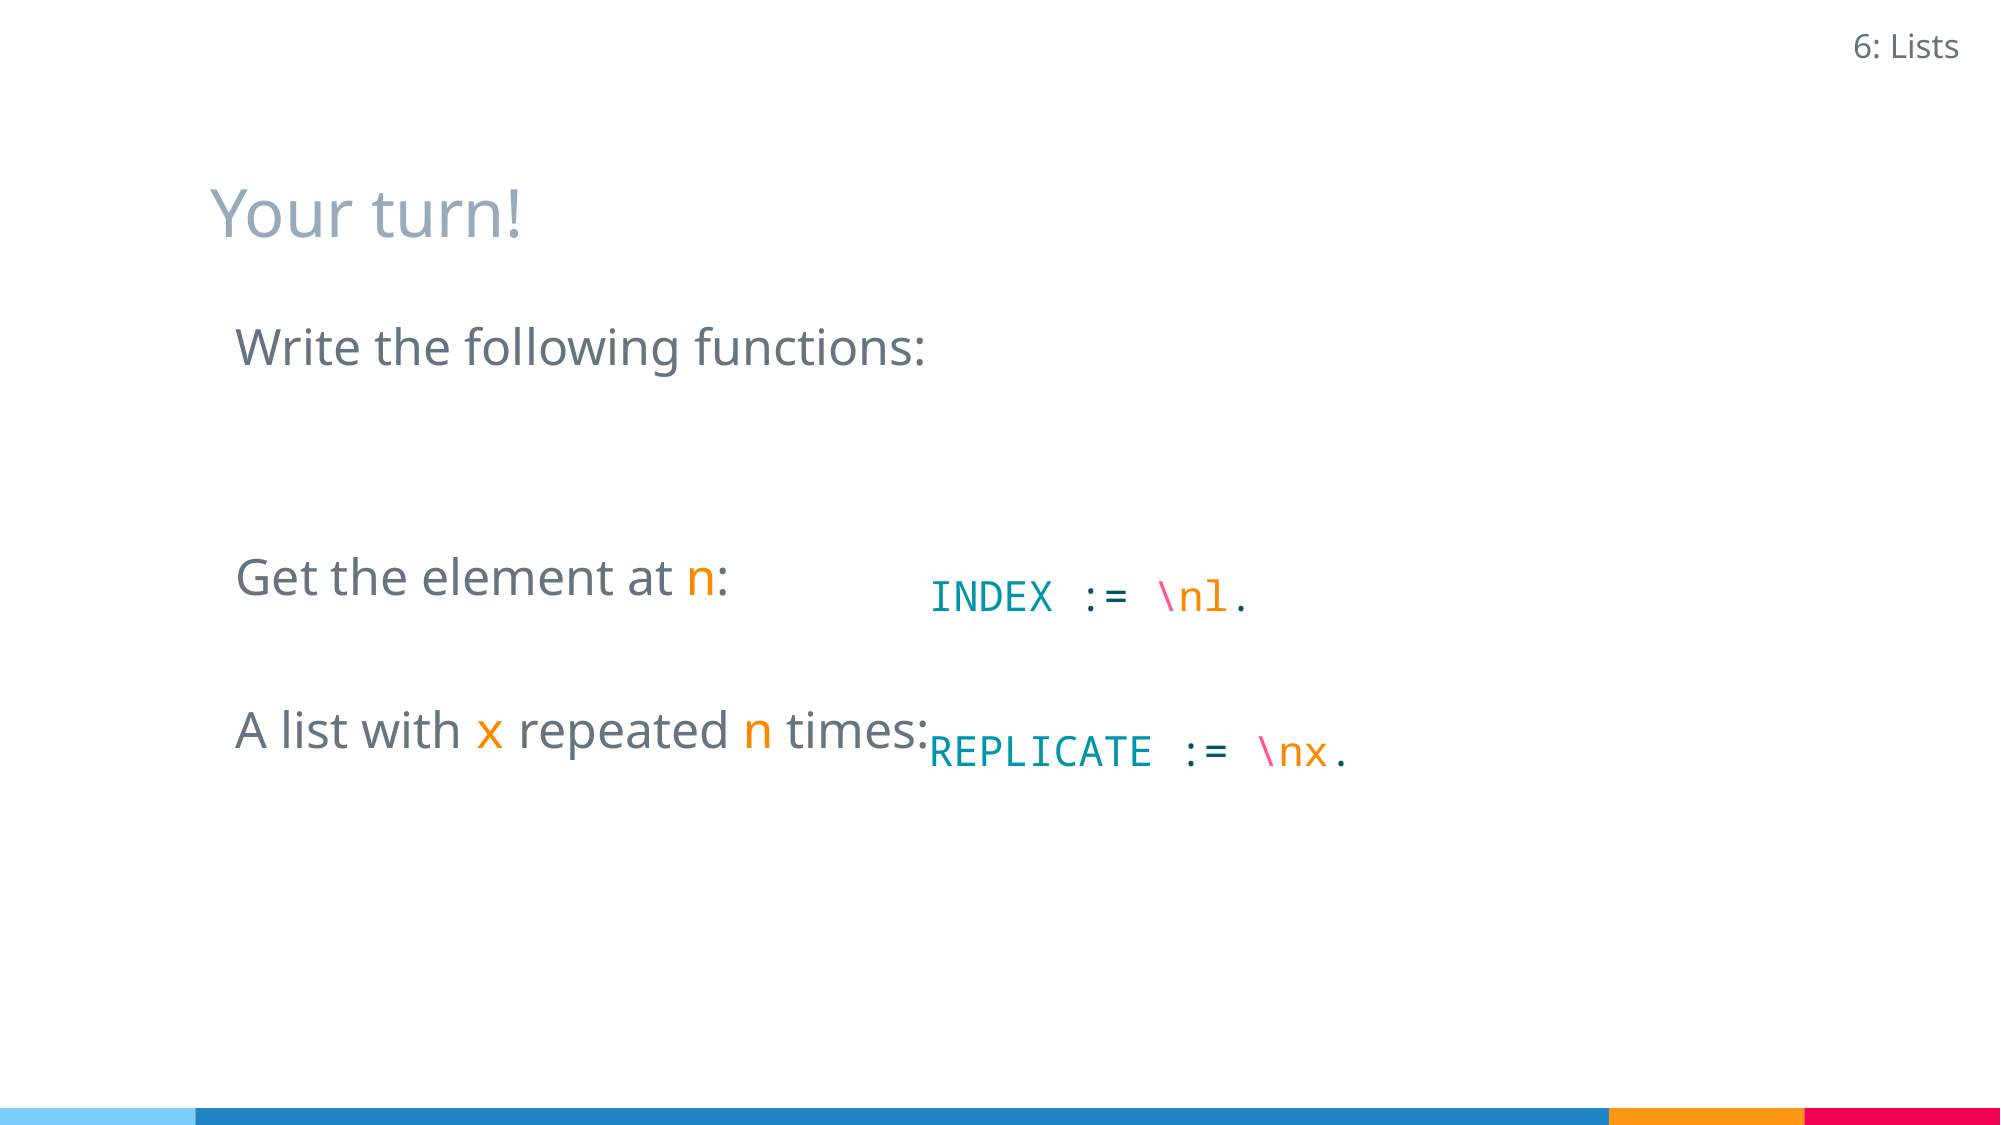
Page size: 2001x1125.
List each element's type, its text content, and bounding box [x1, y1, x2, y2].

list 6: Lists [1609, 9, 1975, 79]
list Write the following functions: Get the element at n: A list with x repeated n times: [195, 300, 1609, 1078]
text_box REPLICATE := \nx. [913, 717, 1383, 783]
text_box INDEX := \nl. [913, 562, 1281, 628]
title Your turn! [195, 78, 1609, 266]
